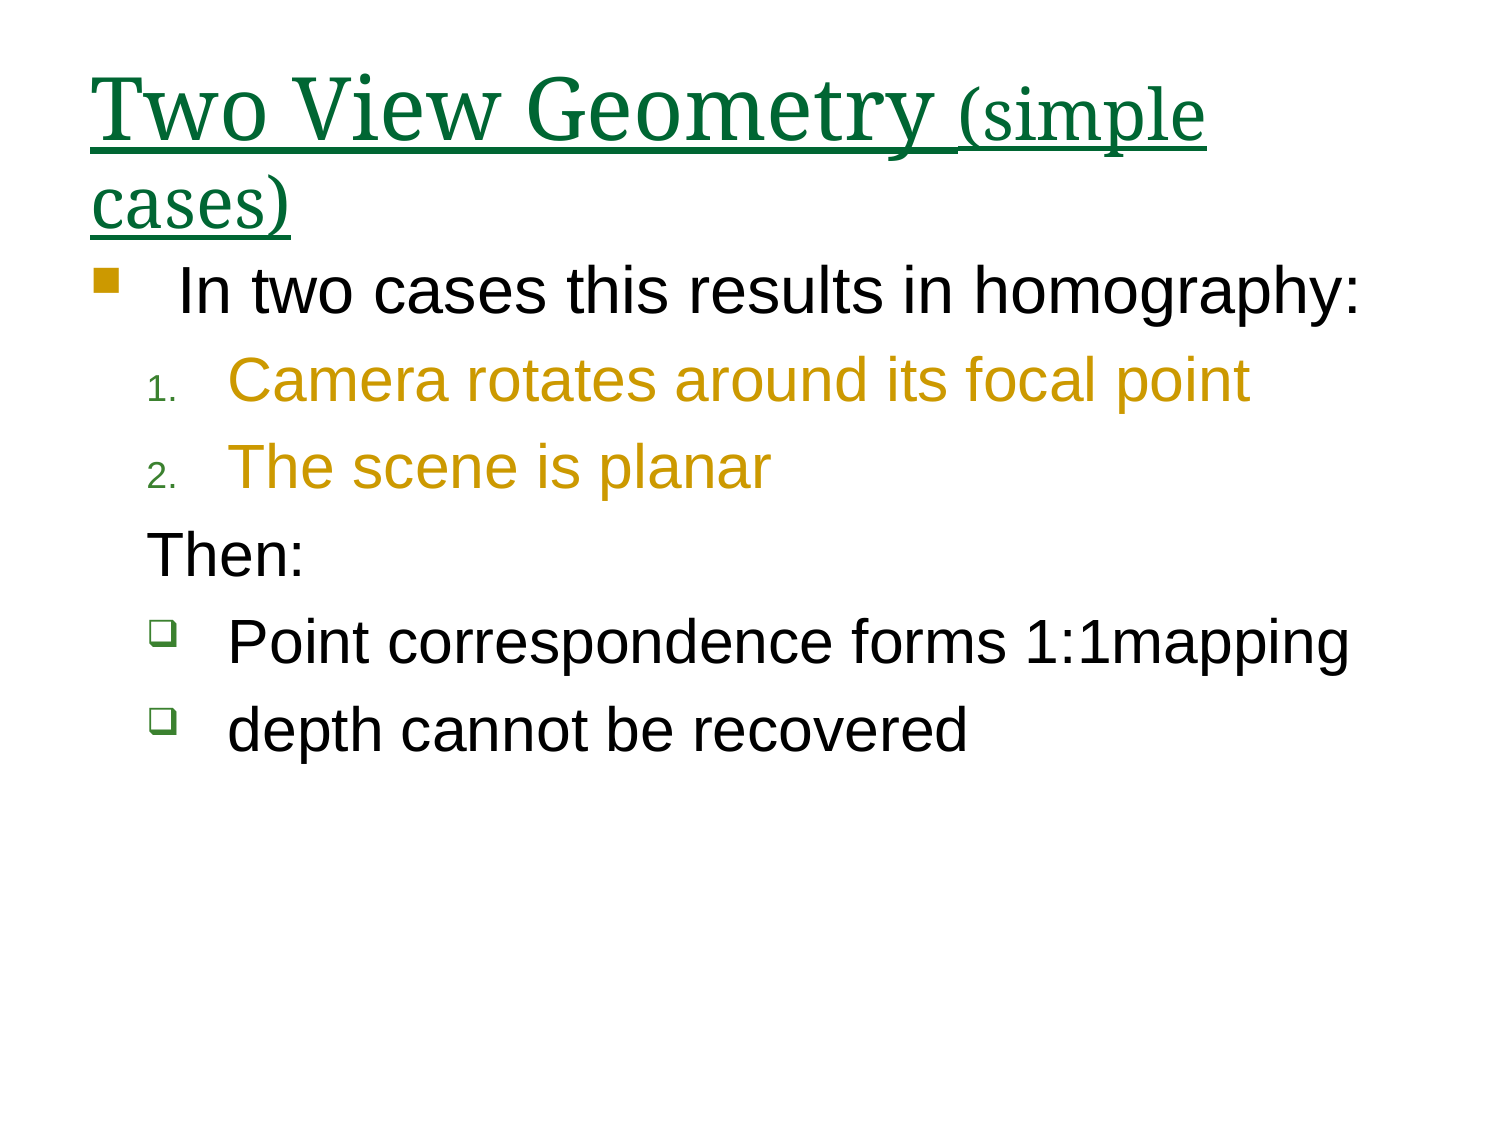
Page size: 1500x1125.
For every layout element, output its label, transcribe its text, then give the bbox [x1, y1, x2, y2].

list In two cases this results in homography: Camera rotates around its focal point The scene is planar Then: Point correspondence forms 1:1mapping depth cannot be recovered [75, 239, 1425, 1062]
title Two View Geometry (simple cases) [75, 45, 1425, 233]
